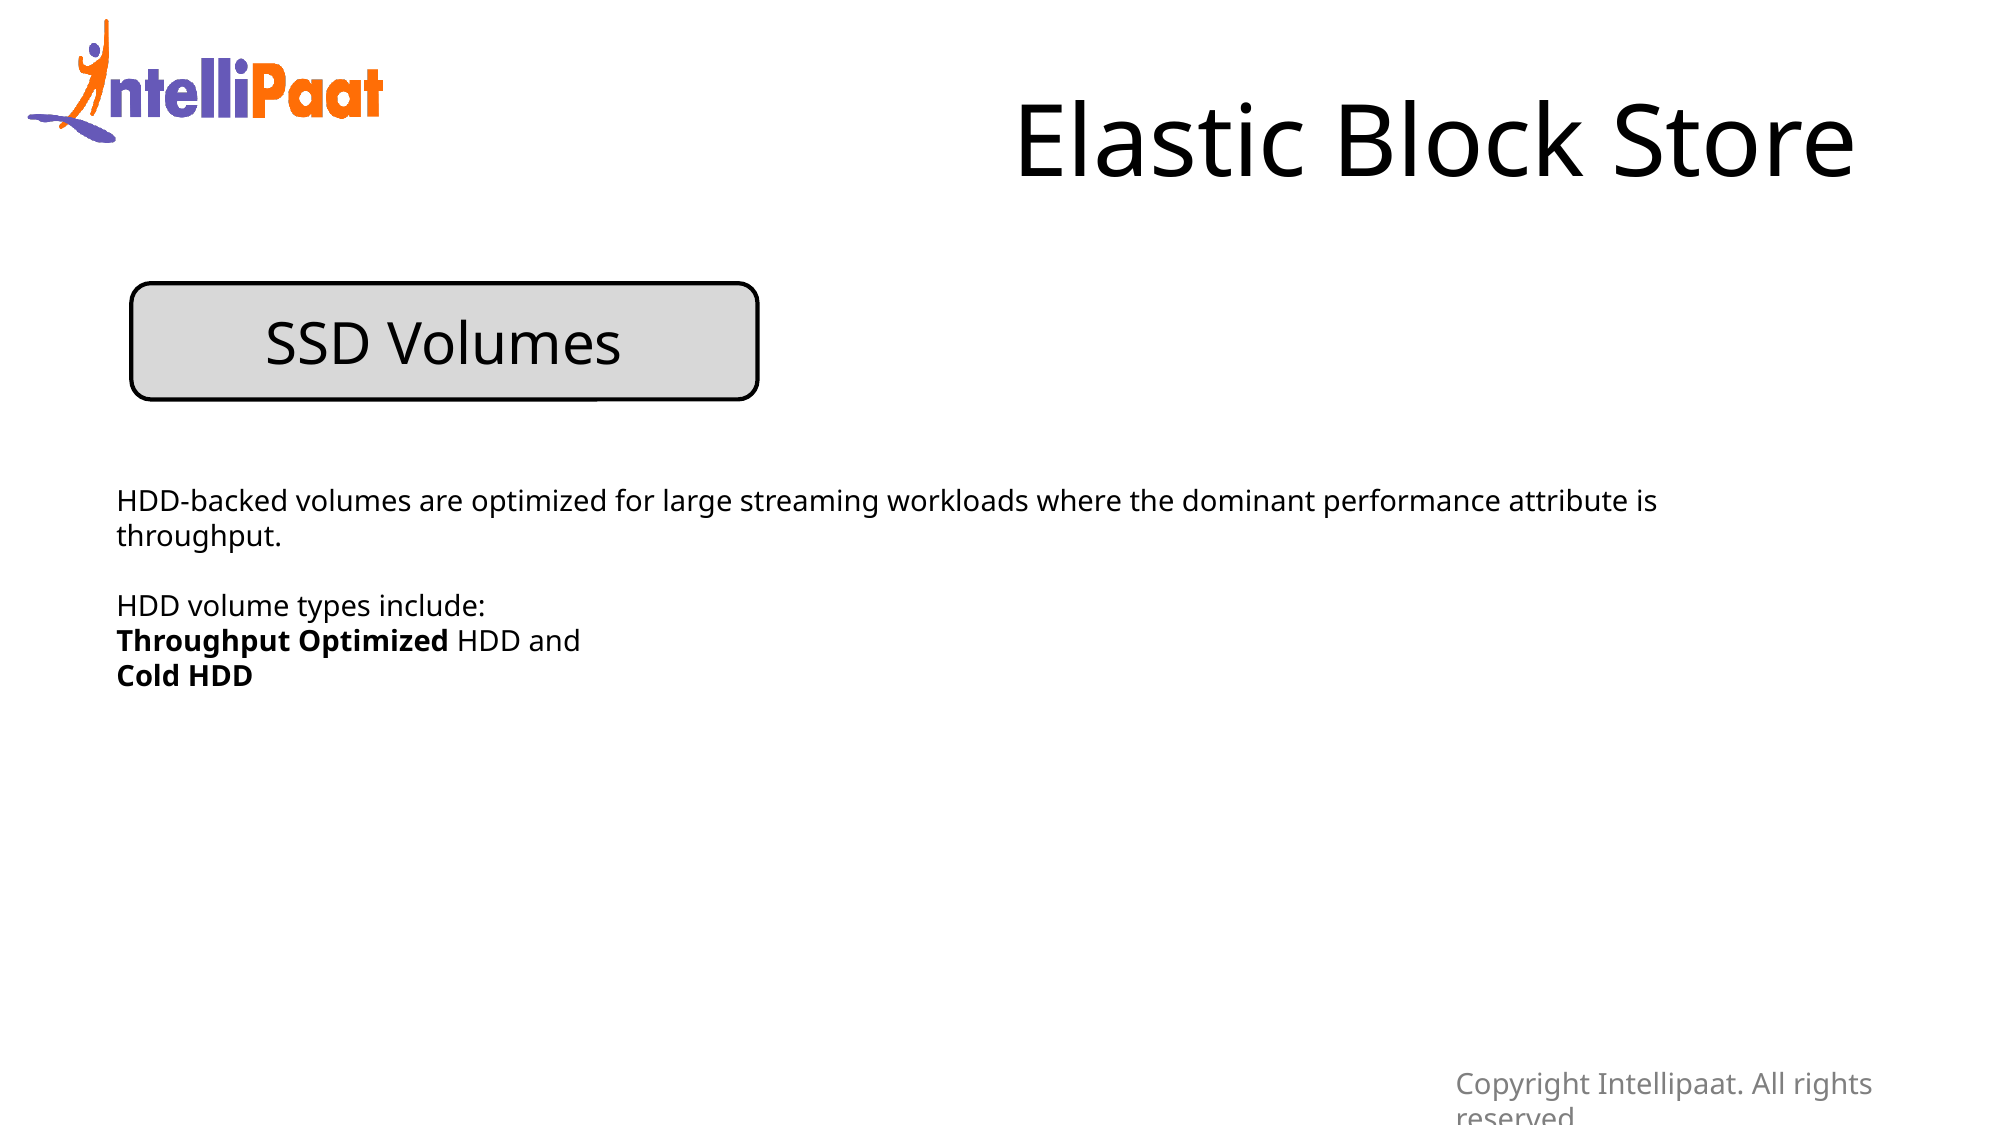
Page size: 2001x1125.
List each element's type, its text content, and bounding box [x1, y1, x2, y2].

text_box HDD-backed volumes are optimized for large streaming workloads where the dominant performance attribute is throughput. HDD volume types include: Throughput Optimized HDD and Cold HDD [114, 479, 1682, 693]
text_box SSD Volumes [131, 283, 758, 400]
text_box Elastic Block Store [944, 74, 1860, 197]
picture [27, 19, 383, 143]
